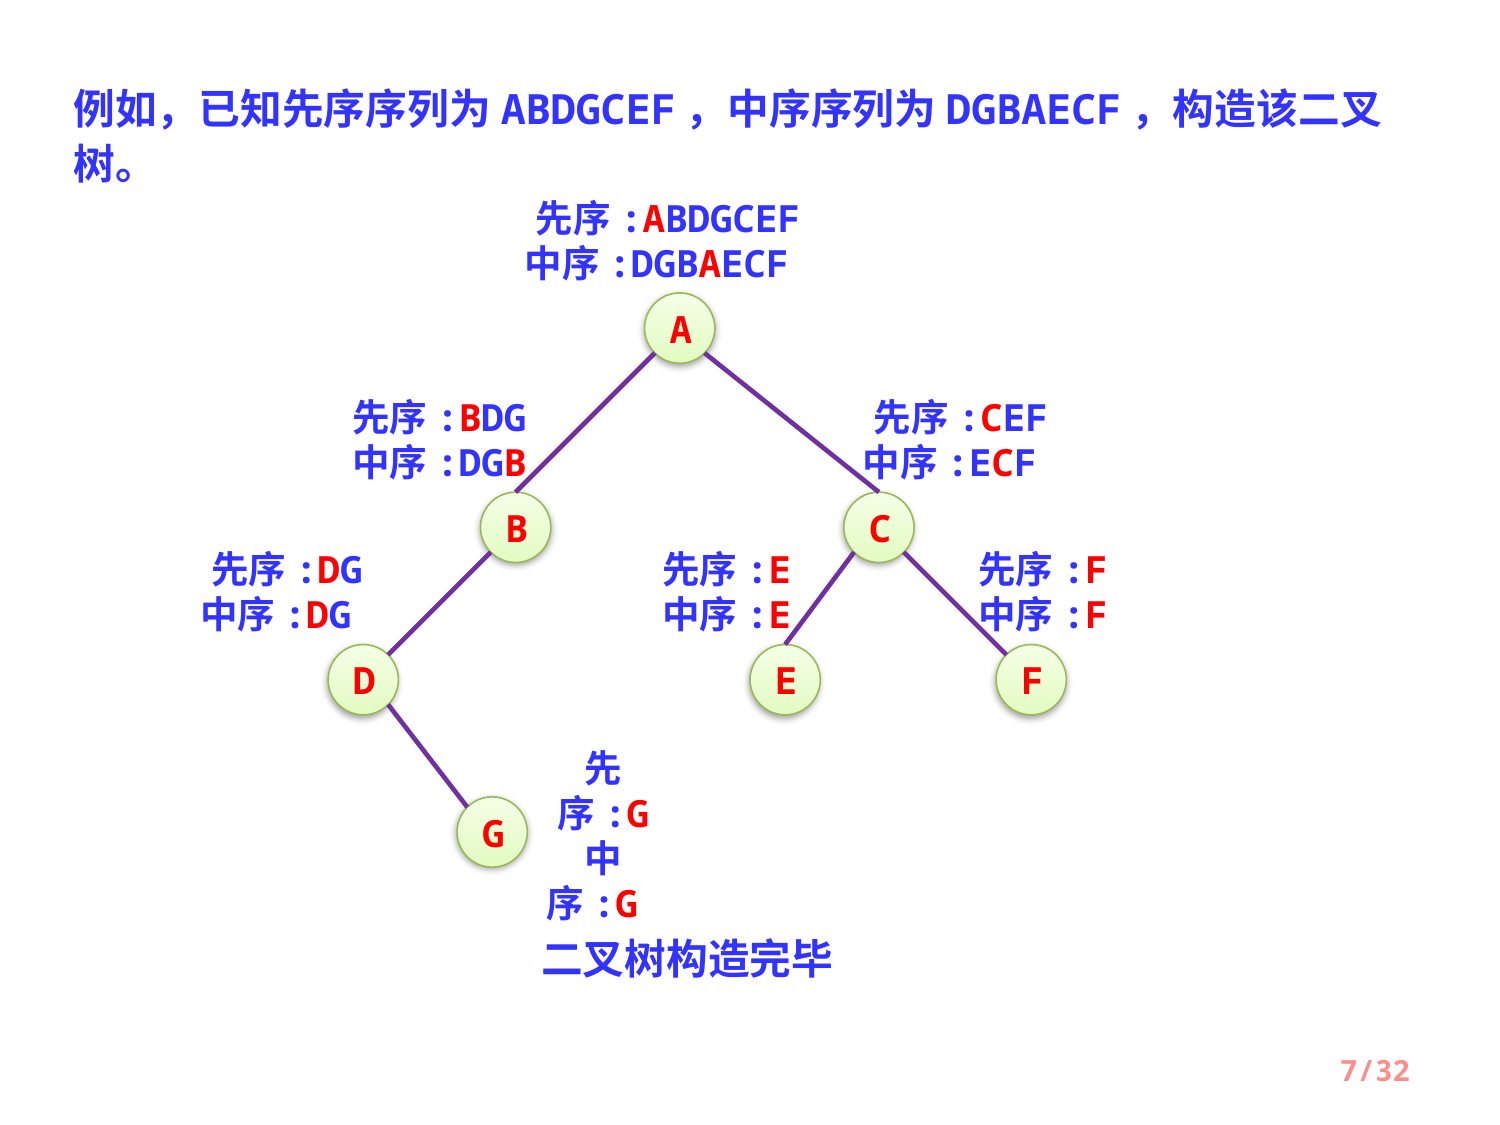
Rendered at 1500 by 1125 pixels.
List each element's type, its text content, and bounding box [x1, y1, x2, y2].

text_box A [643, 292, 716, 365]
text_box G [456, 796, 529, 868]
text_box 先序:G 中序:G [527, 737, 680, 933]
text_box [515, 352, 656, 493]
text_box E [749, 643, 822, 716]
text_box B [479, 491, 552, 564]
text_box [903, 551, 1007, 656]
text_box F [995, 643, 1068, 716]
text_box 先序:CEF 中序:ECF [865, 386, 1079, 492]
text_box 先序:ABDGCEF 中序:DGBAECF [503, 187, 832, 293]
text_box 先序:BDG 中序:DGB [328, 386, 510, 492]
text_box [773, 563, 866, 634]
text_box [387, 551, 491, 656]
text_box 例如，已知先序序列为ABDGCEF，中序序列为DGBAECF，构造该二叉树。 [58, 70, 1442, 195]
text_box C [843, 491, 915, 564]
slide_number 7/32 [1074, 1042, 1425, 1103]
text_box D [327, 643, 400, 716]
text_box 二叉树构造完毕 [492, 925, 882, 991]
text_box 先序:E 中序:E [644, 538, 809, 644]
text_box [376, 716, 480, 796]
text_box 先序:DG 中序:DG [175, 538, 399, 644]
text_box 先序:F 中序:F [960, 538, 1125, 644]
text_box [721, 335, 862, 511]
